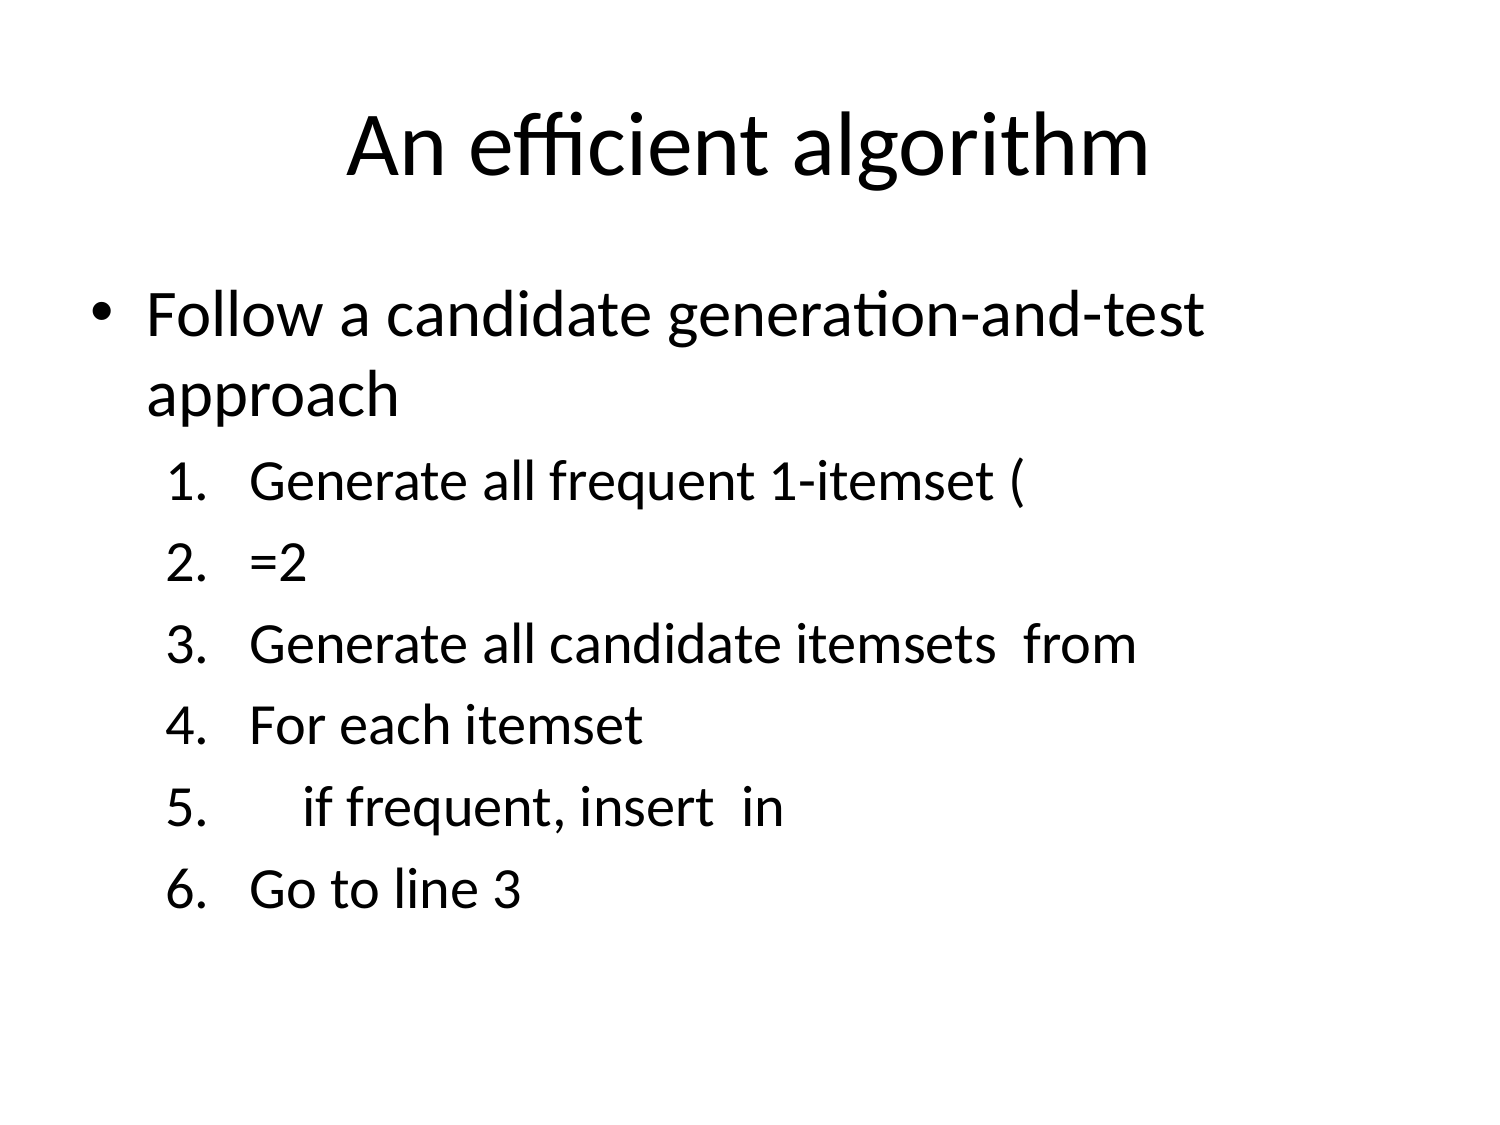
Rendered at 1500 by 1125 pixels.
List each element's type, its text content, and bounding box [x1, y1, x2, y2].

title An efficient algorithm [75, 45, 1425, 233]
